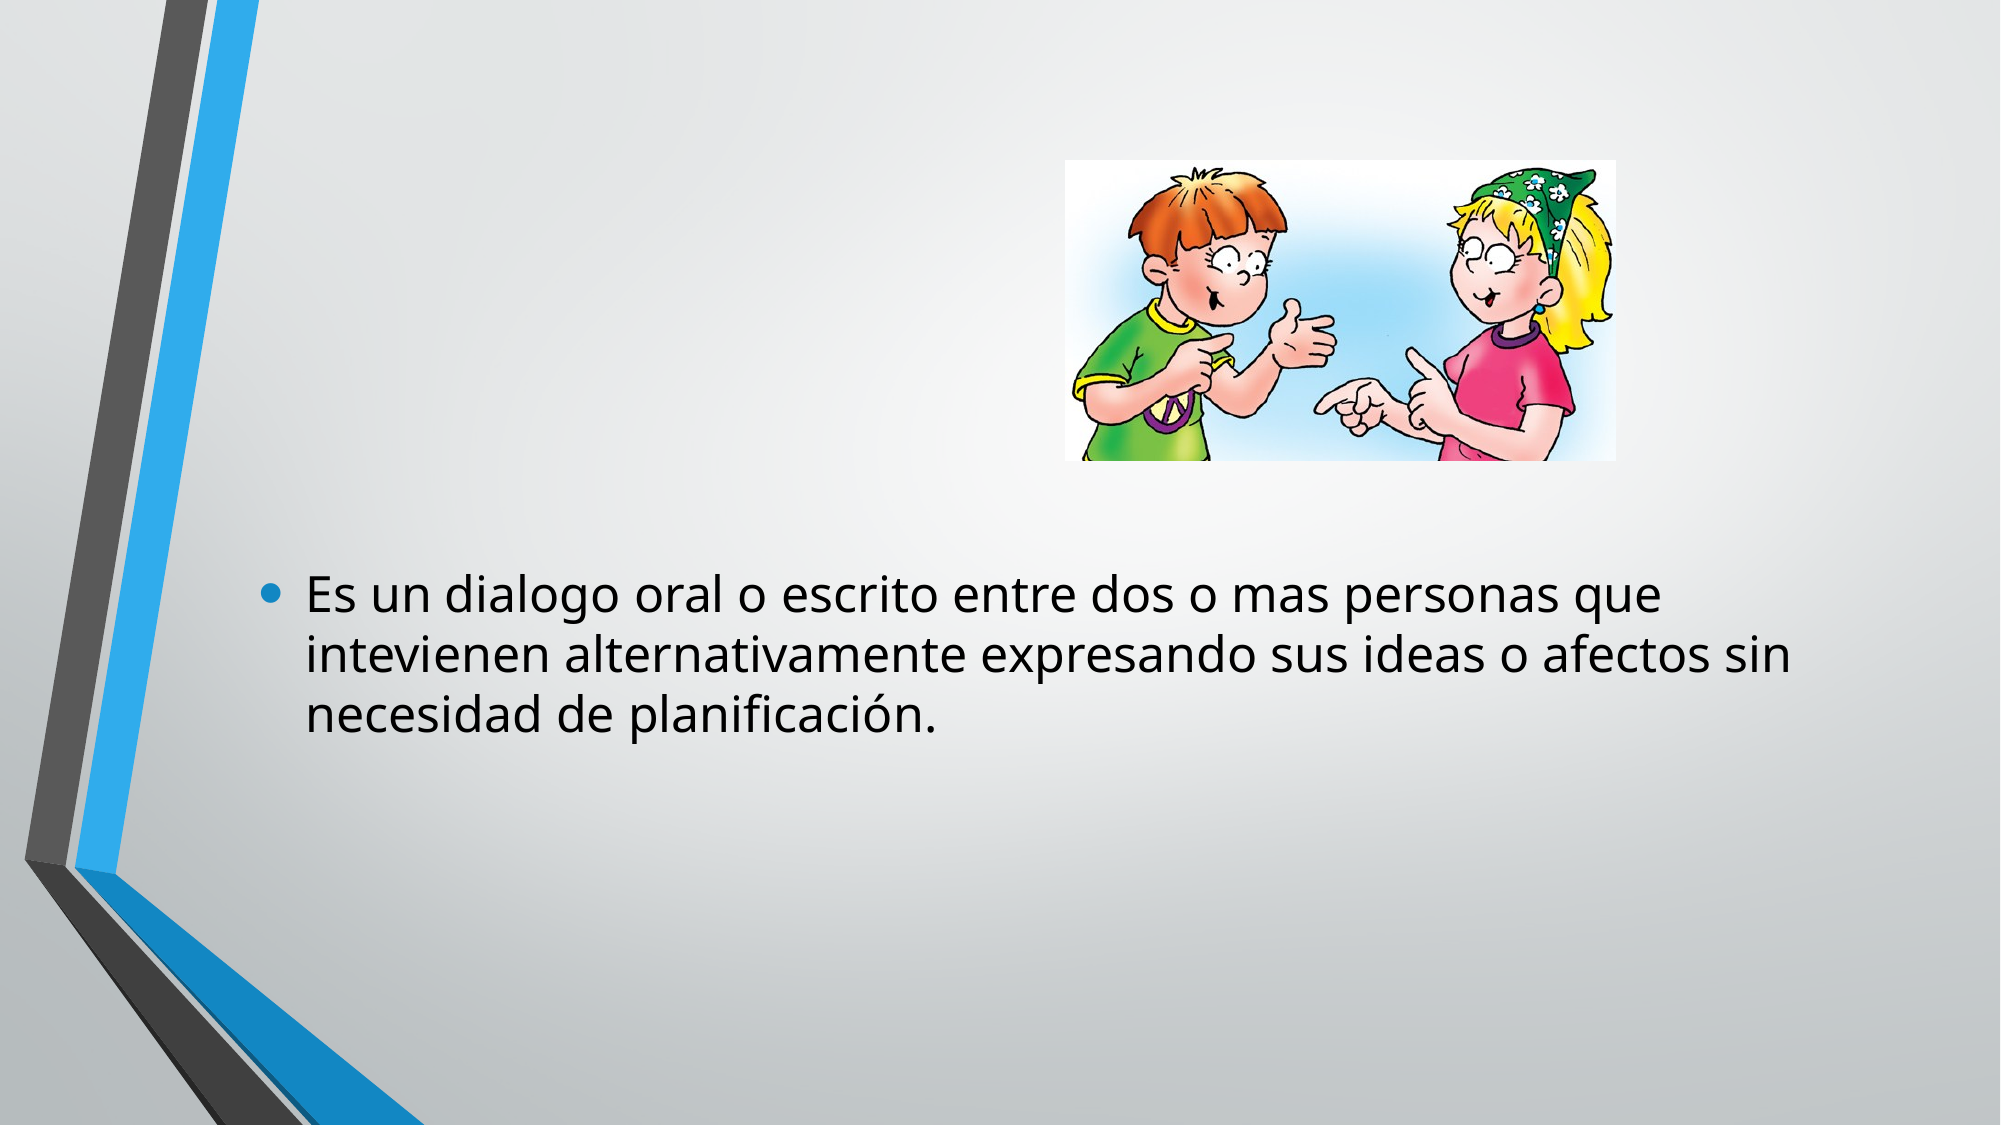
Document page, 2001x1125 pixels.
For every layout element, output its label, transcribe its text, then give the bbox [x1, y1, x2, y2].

list Es un dialogo oral o escrito entre dos o mas personas que intevienen alternativamente expresando sus ideas o afectos sin necesidad de planificación. [243, 437, 1887, 950]
picture [1064, 160, 1616, 461]
